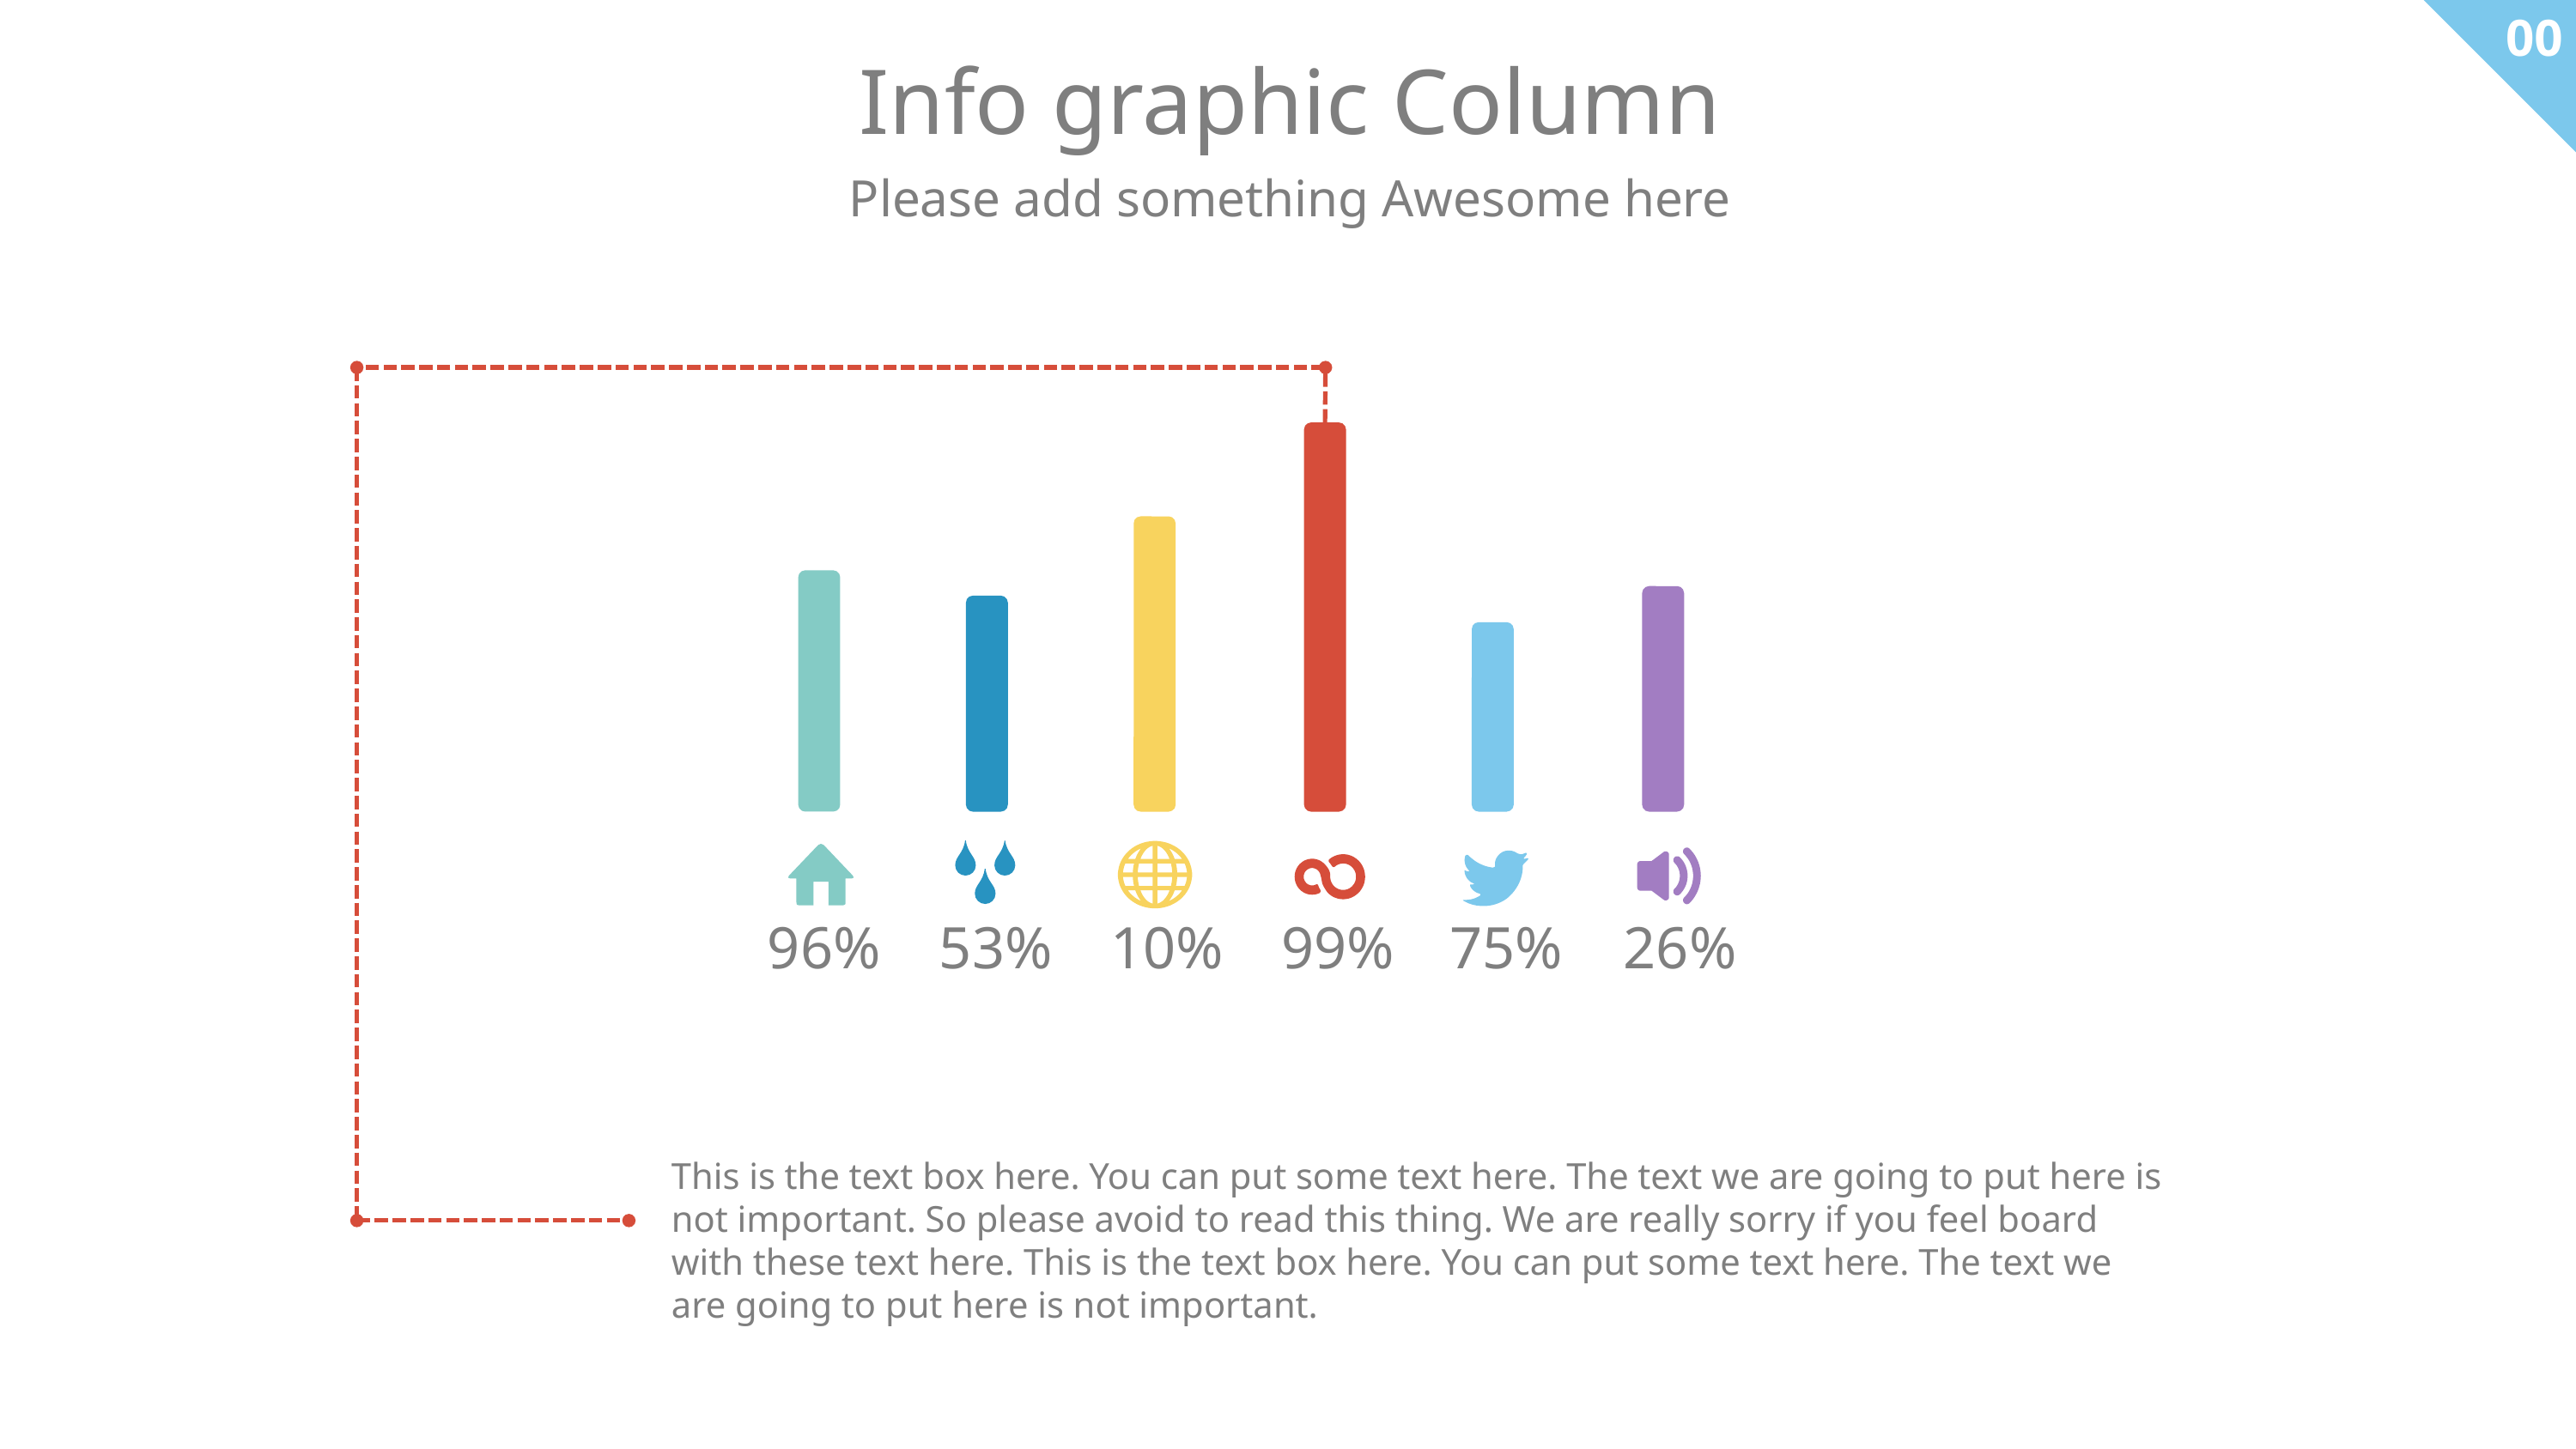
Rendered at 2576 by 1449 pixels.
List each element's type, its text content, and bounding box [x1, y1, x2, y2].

text_box [1133, 515, 1177, 813]
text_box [2423, 0, 2576, 153]
text_box Please add something Awesome here [835, 160, 1744, 233]
text_box Info graphic Column [846, 39, 1735, 160]
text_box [1444, 850, 1569, 988]
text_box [759, 843, 890, 988]
text_box [964, 594, 1009, 813]
text_box [1641, 585, 1686, 813]
text_box [1303, 421, 1347, 813]
text_box [1470, 621, 1515, 813]
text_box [1109, 840, 1224, 988]
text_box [1616, 847, 1744, 988]
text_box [933, 840, 1059, 988]
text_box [1273, 854, 1403, 988]
text_box [797, 569, 841, 813]
text_box This is the text box here. You can put some text here. The text we are going to put here is not important. So please avoid to read this thing. We are really sorry if you feel board with these text here. This is the text box here. You can put some text here. The text we are going to put here is not important. [659, 1147, 2188, 1332]
